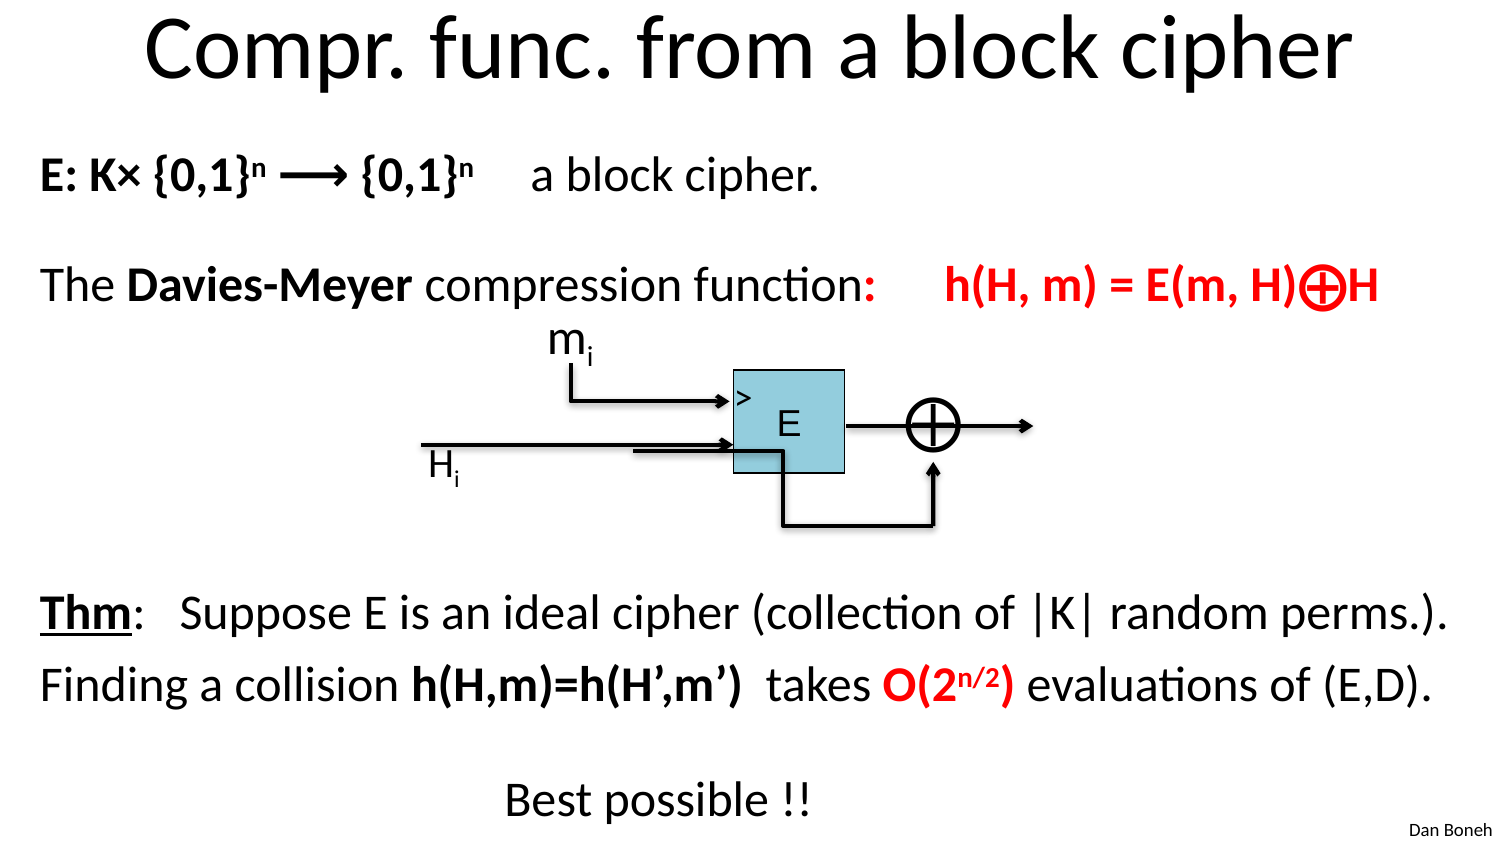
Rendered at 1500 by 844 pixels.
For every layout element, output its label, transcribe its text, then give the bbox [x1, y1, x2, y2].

title Compr. func. from a block cipher [75, 0, 1425, 113]
list E: K× {0,1}n ⟶ {0,1}n a block cipher. The Davies-Meyer compression function: h(H, m) = E(m, H)⨁H Thm: Suppose E is an ideal cipher (collection of |K| random perms.). Finding a collision h(H,m)=h(H’,m’) takes O(2n/2) evaluations of (E,D). [24, 134, 1488, 747]
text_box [412, 296, 1034, 527]
text_box Best possible !! [489, 759, 828, 835]
